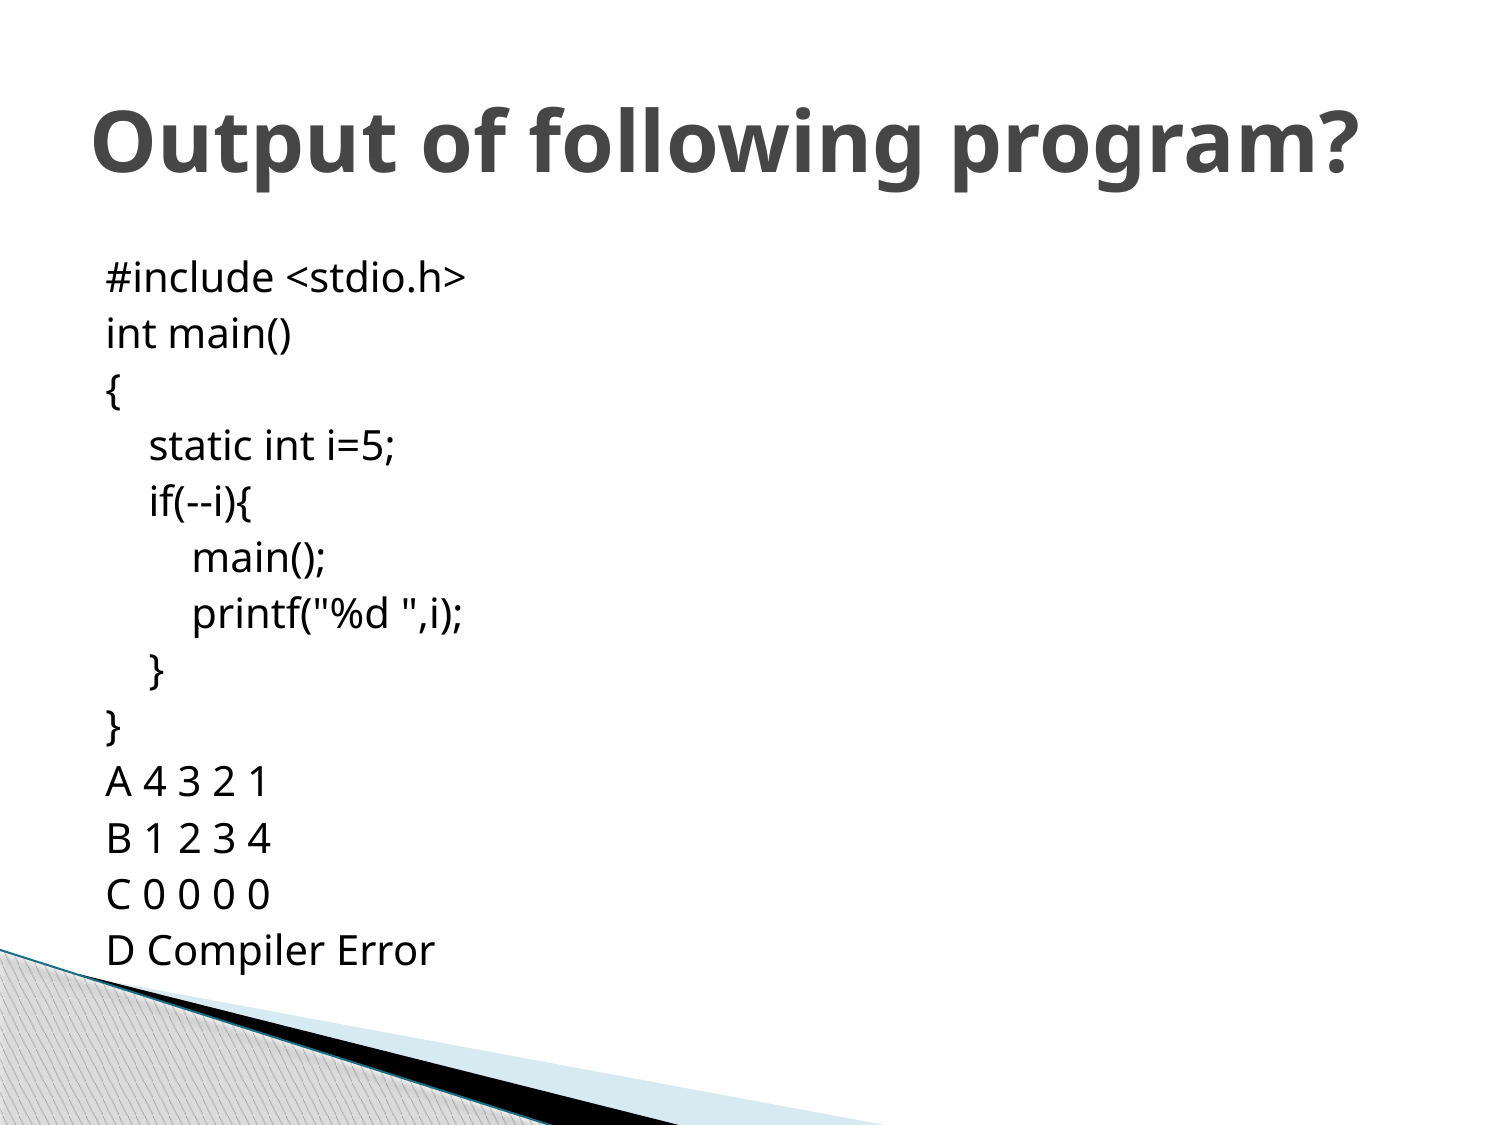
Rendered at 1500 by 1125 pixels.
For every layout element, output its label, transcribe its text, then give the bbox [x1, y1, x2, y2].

list #include <stdio.h> int main() { static int i=5; if(--i){ main(); printf("%d ",i); } } A 4 3 2 1 B 1 2 3 4 C 0 0 0 0 D Compiler Error [75, 243, 1425, 986]
title Output of following program? [75, 45, 1425, 233]
